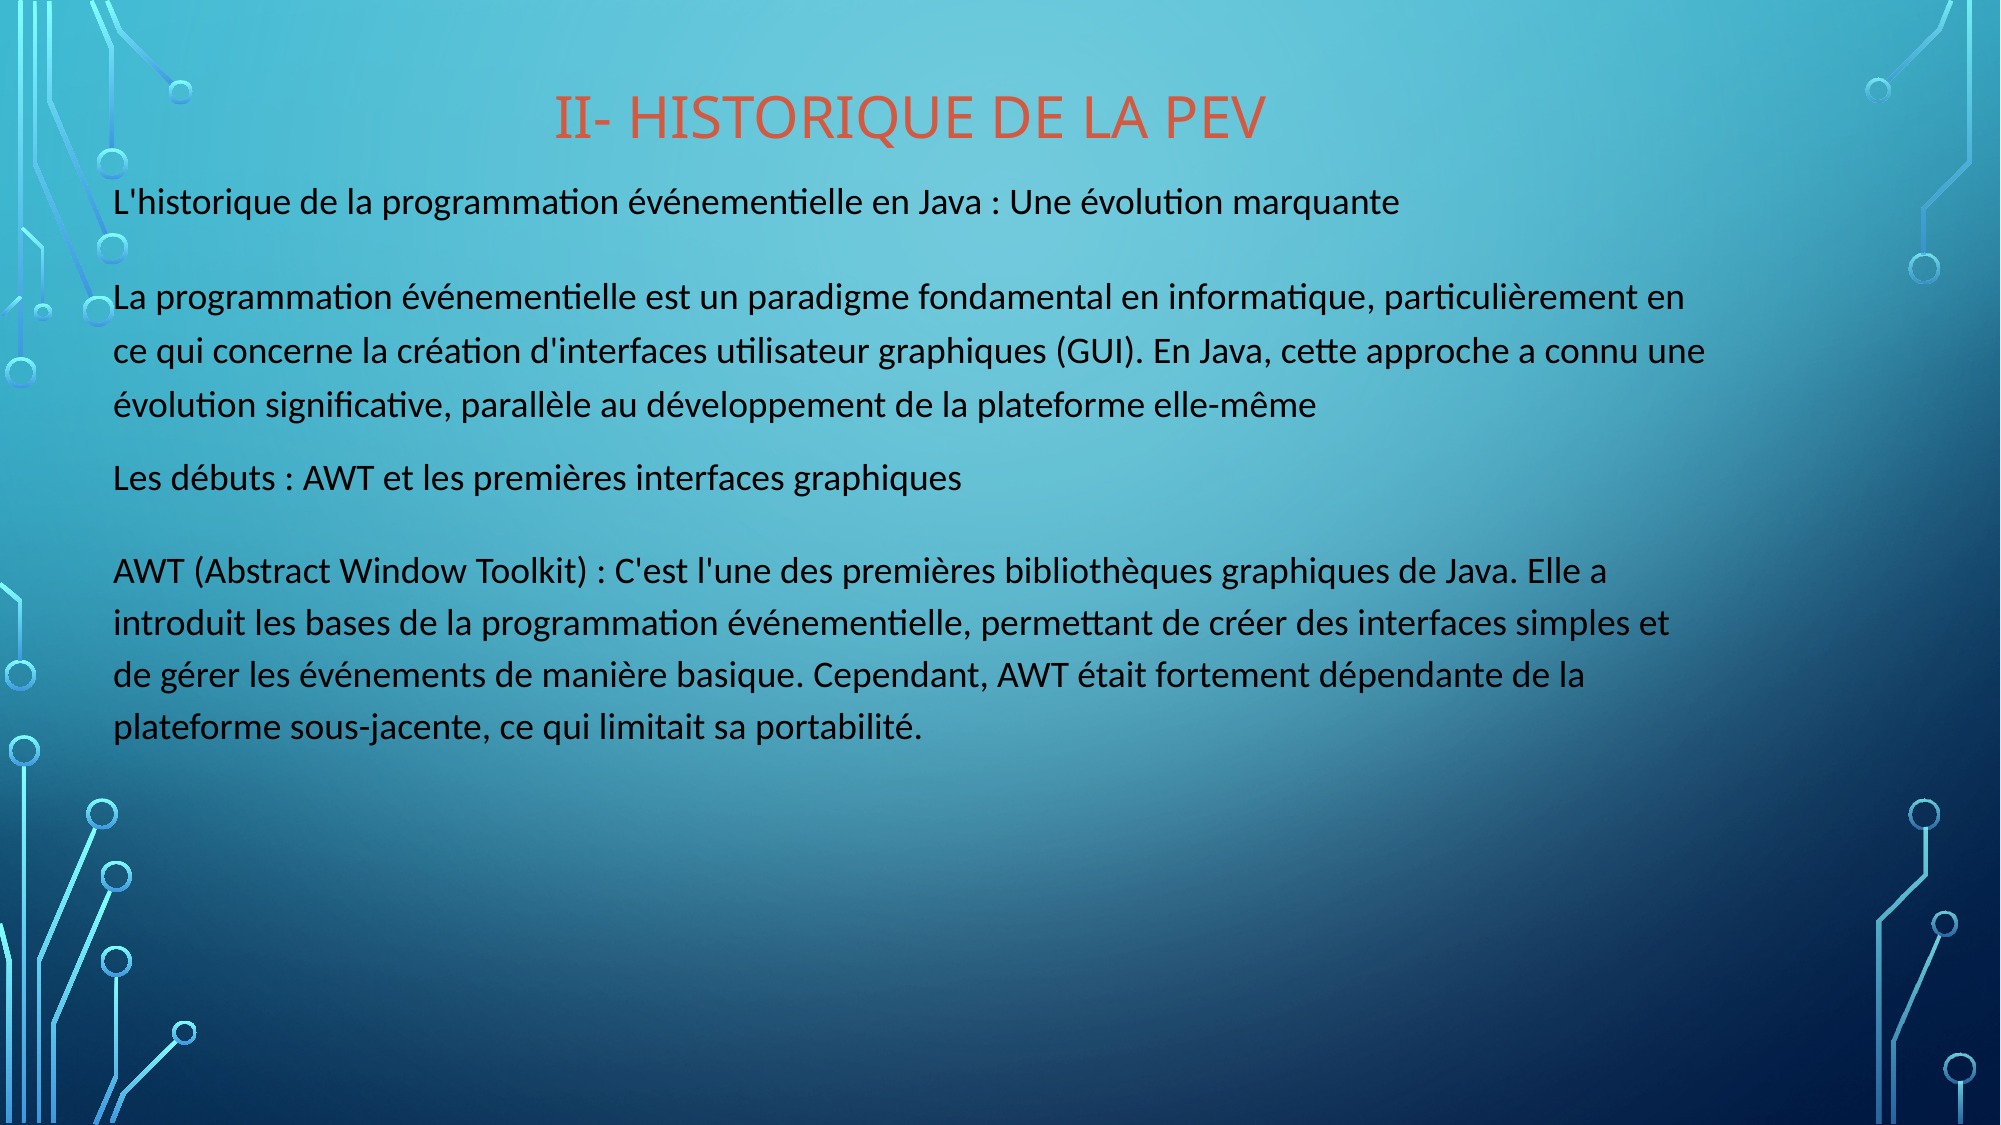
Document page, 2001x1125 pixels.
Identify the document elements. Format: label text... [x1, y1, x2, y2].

title Ii- HISTORIQUE DE LA PEV [98, 23, 1724, 162]
list L'historique de la programmation événementielle en Java : Une évolution marquante La programmation événementielle est un paradigme fondamental en informatique, particulièrement en ce qui concerne la création d'interfaces utilisateur graphiques (GUI). En Java, cette approche a connu une évolution significative, parallèle au développement de la plateforme elle-même Les débuts : AWT et les premières interfaces graphiques AWT (Abstract Window Toolkit) : C'est l'une des premières bibliothèques graphiques de Java. Elle a introduit les bases de la programmation événementielle, permettant de créer des interfaces simples et de gérer les événements de manière basique. Cependant, AWT était fortement dépendante de la plateforme sous-jacente, ce qui limitait sa portabilité. [98, 162, 1724, 744]
